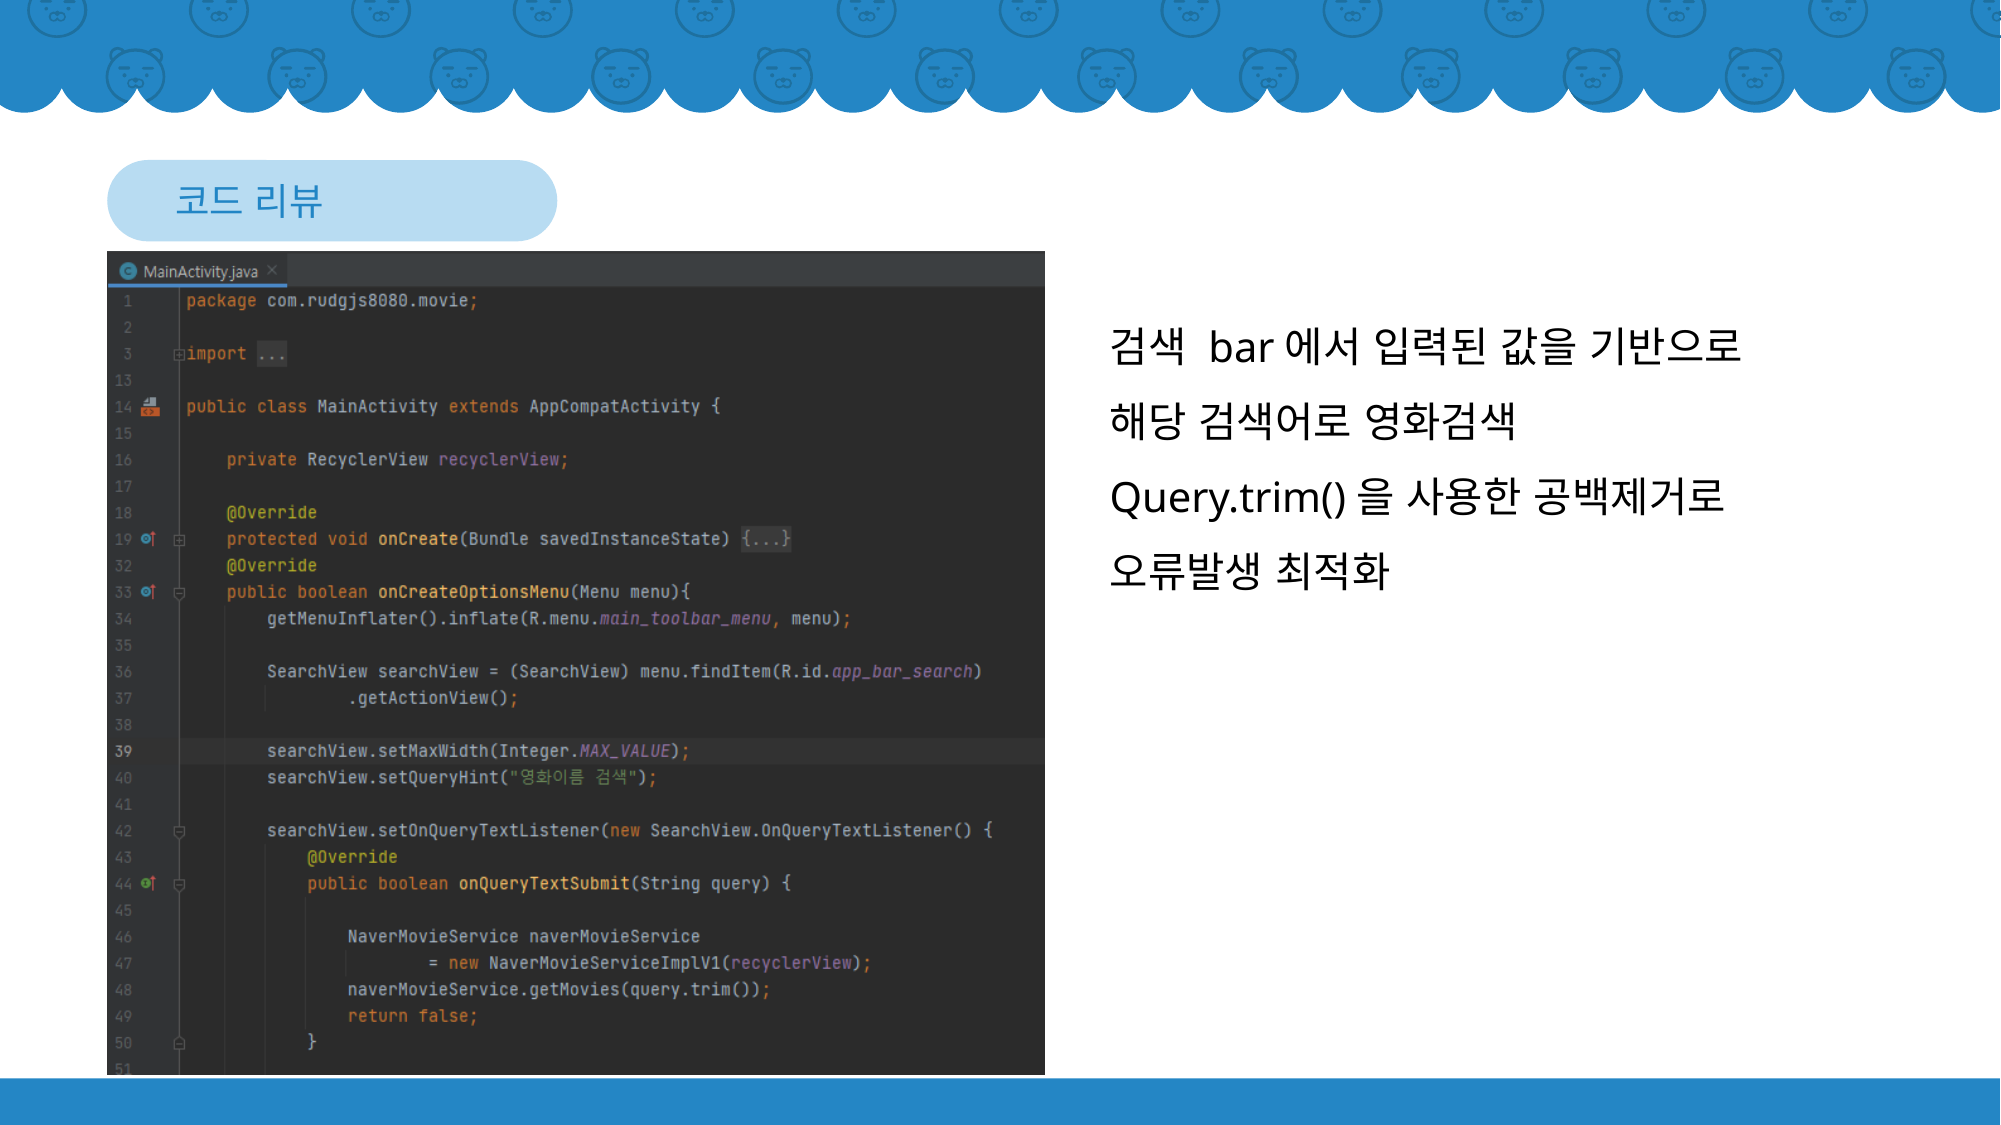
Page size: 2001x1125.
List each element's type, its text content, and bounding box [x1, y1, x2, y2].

text_box [0, 1077, 2000, 1125]
text_box 검색 bar에서 입력된 값을 기반으로 해당 검색어로 영화검색 Query.trim()을 사용한 공백제거로 오류발생 최적화 [1094, 288, 1949, 603]
picture [107, 251, 1045, 1075]
text_box 코드 리뷰 [160, 170, 524, 231]
text_box [106, 158, 559, 243]
picture [0, 0, 2000, 114]
